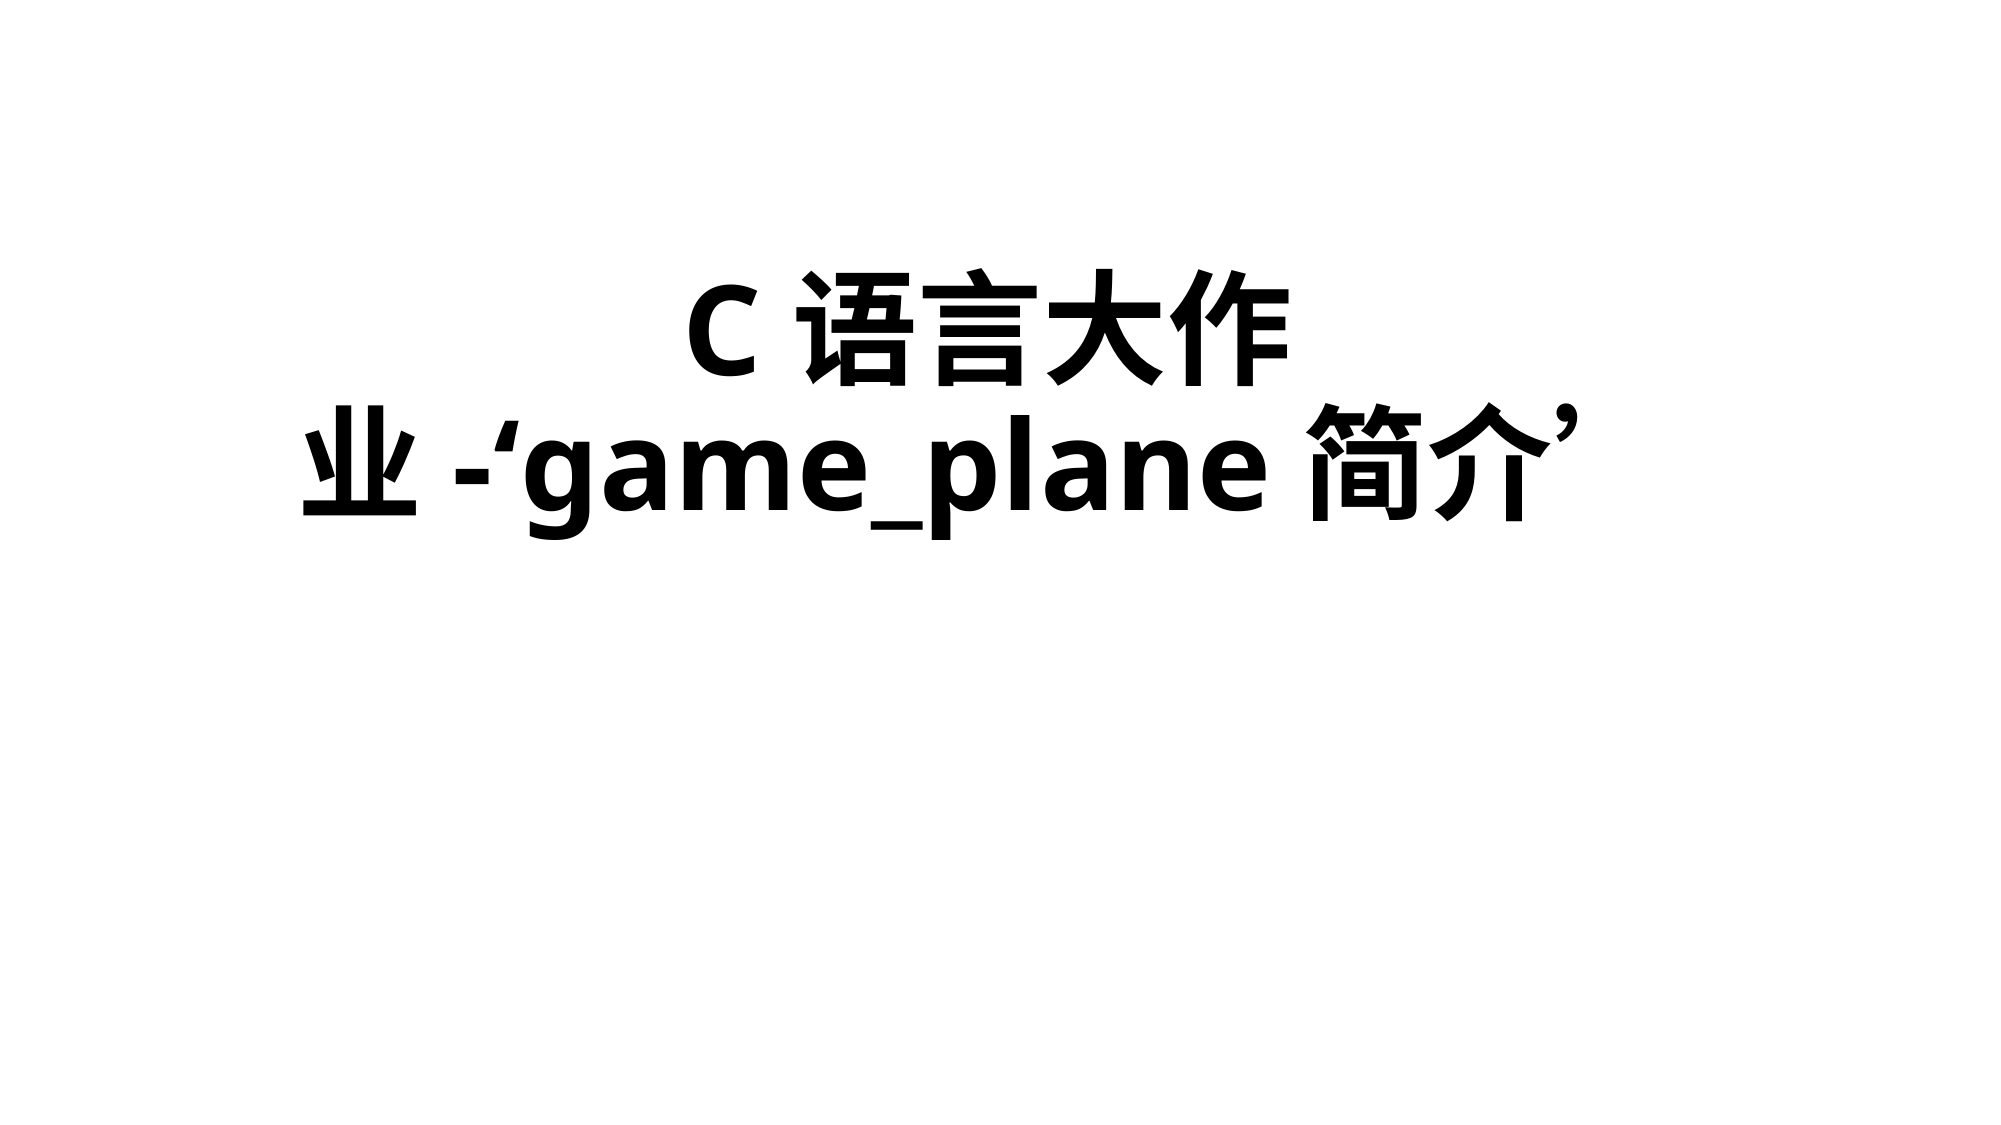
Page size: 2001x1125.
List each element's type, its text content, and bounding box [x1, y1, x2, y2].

title C语言大作业-‘game_plane简介’ [237, 153, 1738, 545]
